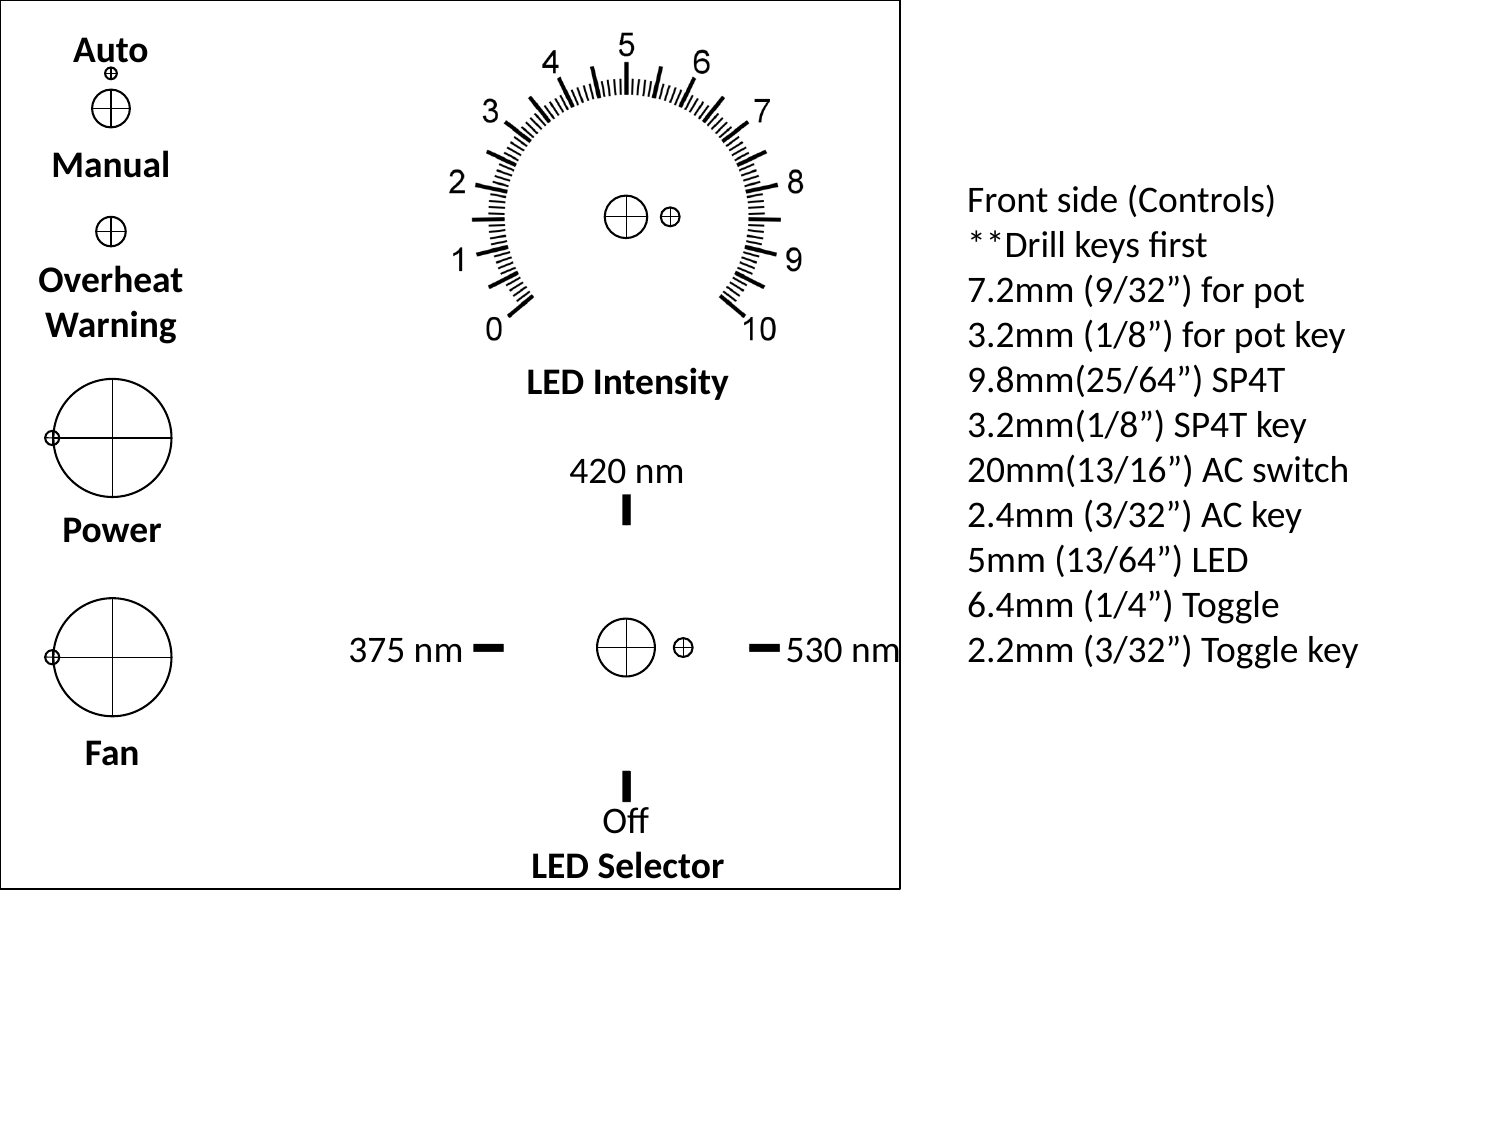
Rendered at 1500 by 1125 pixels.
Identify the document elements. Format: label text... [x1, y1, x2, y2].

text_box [44, 378, 178, 559]
text_box [89, 87, 132, 130]
text_box LED Selector [516, 833, 740, 894]
text_box [94, 236, 106, 246]
text_box [115, 236, 128, 246]
text_box 375 nm [333, 617, 459, 678]
text_box [0, 0, 902, 891]
text_box Overheat Warning [21, 246, 201, 354]
text_box 420 nm [554, 438, 700, 485]
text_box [660, 207, 680, 227]
picture [434, 25, 818, 408]
text_box Auto [56, 16, 166, 79]
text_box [44, 597, 172, 782]
text_box [94, 214, 128, 235]
text_box 530 nm [792, 617, 917, 678]
text_box Off [587, 817, 665, 833]
text_box [103, 65, 119, 75]
text_box Manual [34, 131, 188, 194]
text_box Front side (Controls) **Drill keys first 7.2mm (9/32”) for pot 3.2mm (1/8”) for pot key 9.8mm(25/64”) SP4T 3.2mm(1/8”) SP4T key 20mm(13/16”) AC switch 2.4mm (3/32”) AC key 5mm (13/64”) LED 6.4mm (1/4”) Toggle 2.2mm (3/32”) Toggle key [952, 167, 1375, 858]
picture [465, 486, 787, 809]
